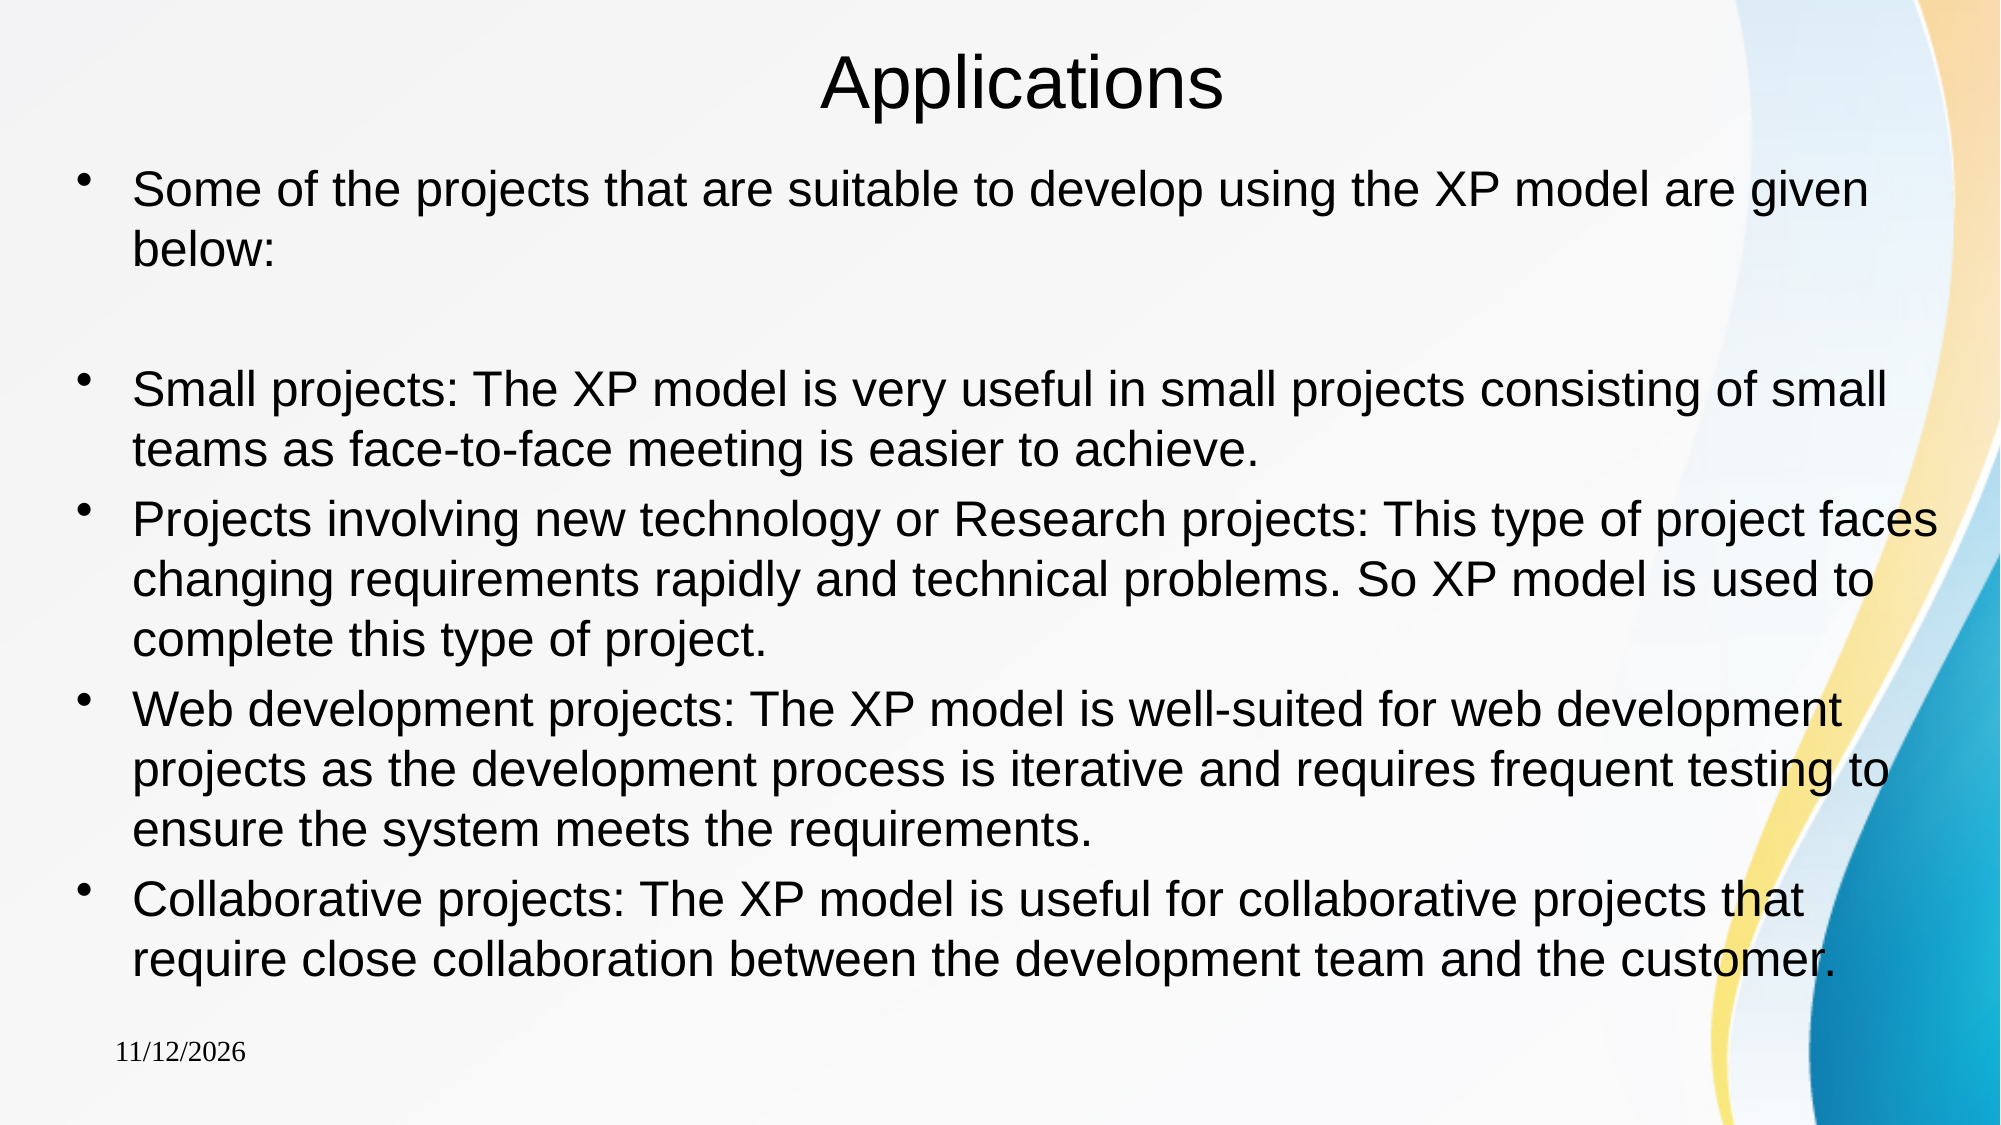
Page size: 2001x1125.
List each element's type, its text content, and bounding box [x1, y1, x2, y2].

picture [0, 0, 2001, 1125]
list Some of the projects that are suitable to develop using the XP model are given below: Small projects: The XP model is very useful in small projects consisting of small teams as face-to-face meeting is easier to achieve. Projects involving new technology or Research projects: This type of project faces changing requirements rapidly and technical problems. So XP model is used to complete this type of project. Web development projects: The XP model is well-suited for web development projects as the development process is iterative and requires frequent testing to ensure the system meets the requirements. Collaborative projects: The XP model is useful for collaborative projects that require close collaboration between the development team and the customer. [60, 148, 1961, 1006]
slide_number [99, 1024, 567, 1103]
slide_number [1433, 1024, 1900, 1103]
title Applications [99, 30, 1901, 127]
